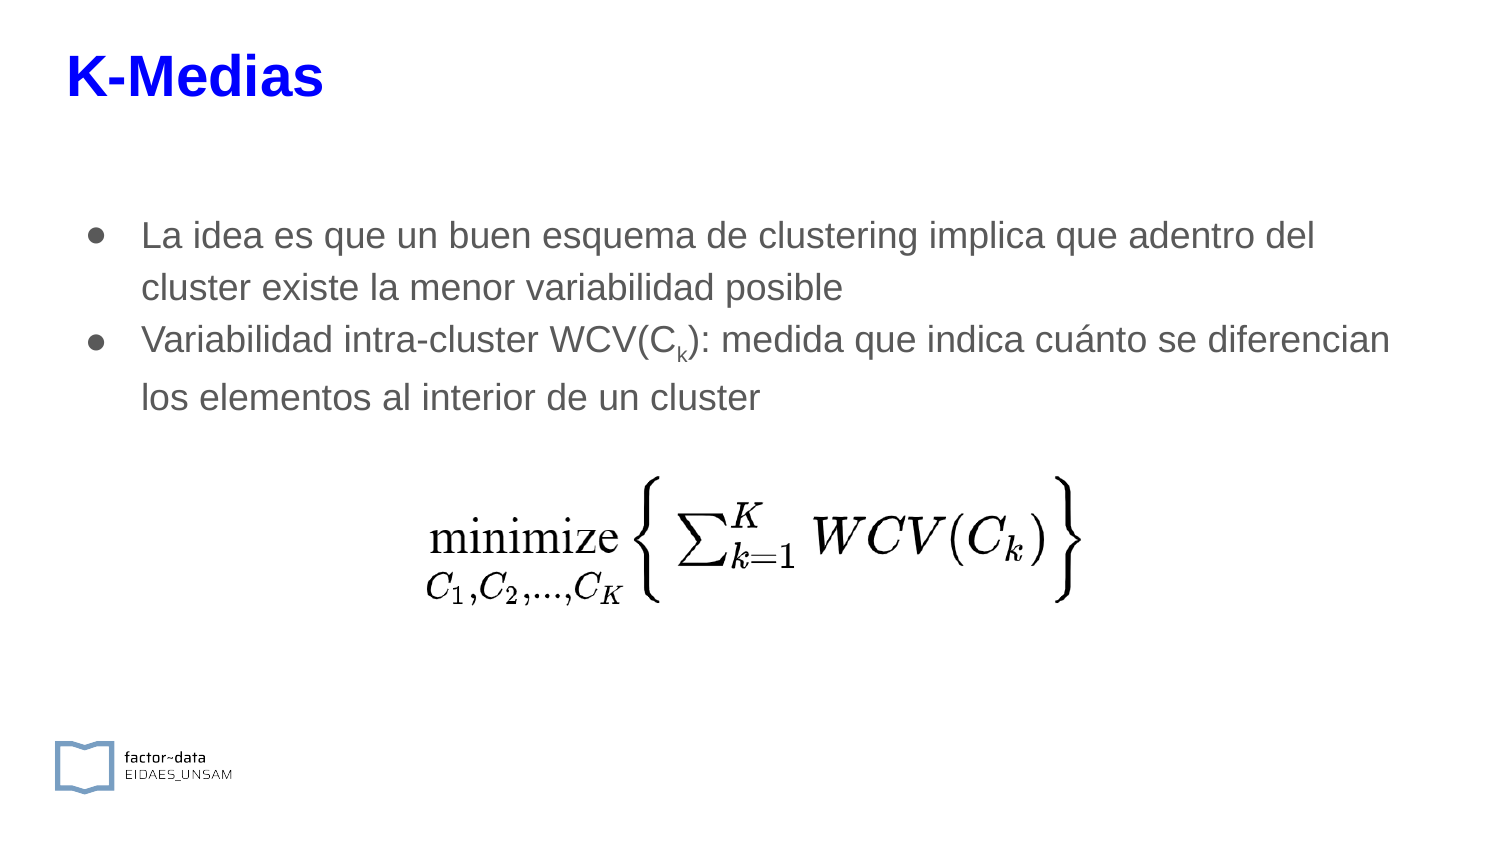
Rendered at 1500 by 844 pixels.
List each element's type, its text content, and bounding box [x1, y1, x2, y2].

list La idea es que un buen esquema de clustering implica que adentro del cluster existe la menor variabilidad posible Variabilidad intra-cluster WCV(Ck): medida que indica cuánto se diferencian los elementos al interior de un cluster [51, 189, 1449, 750]
text_box K-Medias [51, 23, 1500, 117]
picture [422, 469, 1090, 617]
picture [44, 730, 240, 803]
